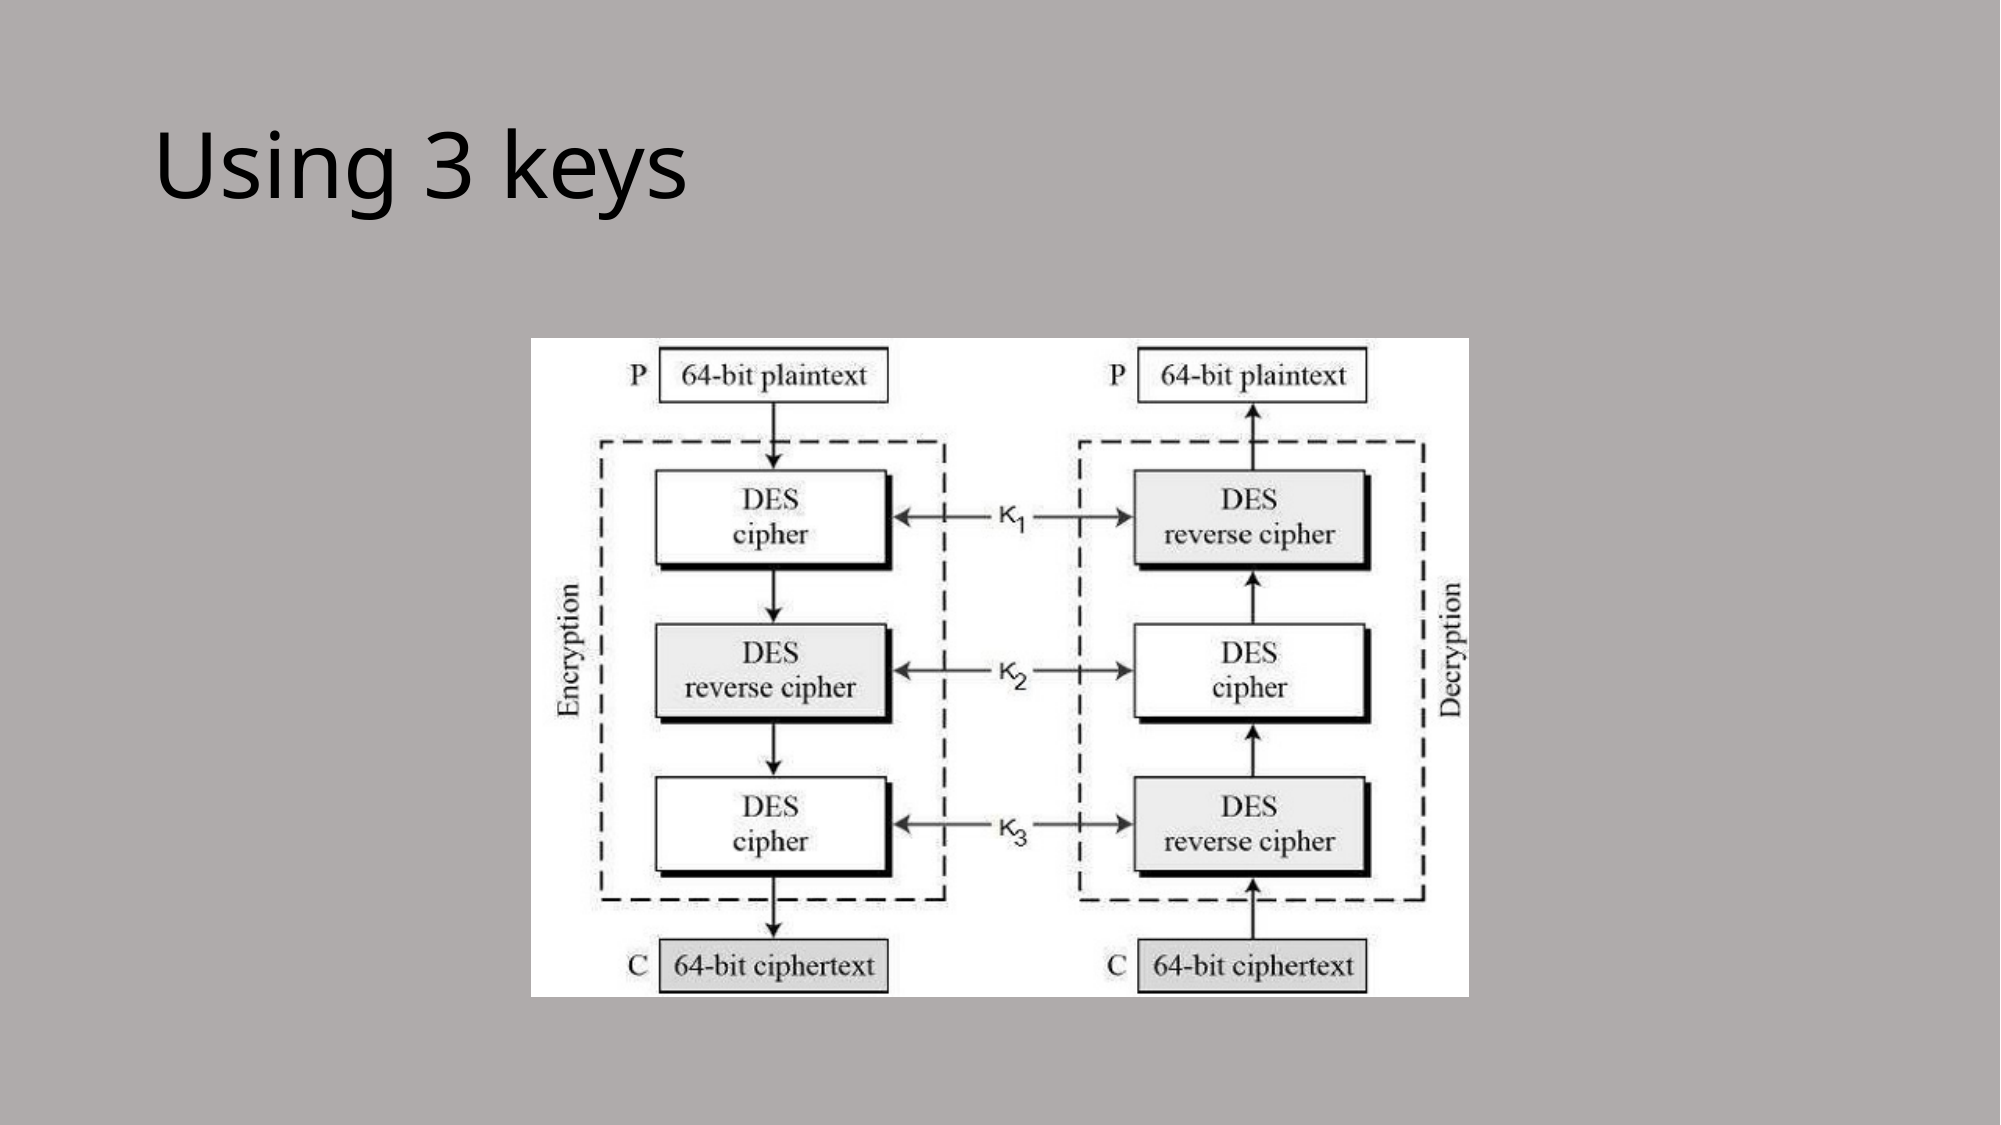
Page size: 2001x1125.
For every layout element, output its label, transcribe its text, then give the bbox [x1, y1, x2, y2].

title Using 3 keys [137, 59, 1863, 278]
picture [531, 338, 1469, 997]
